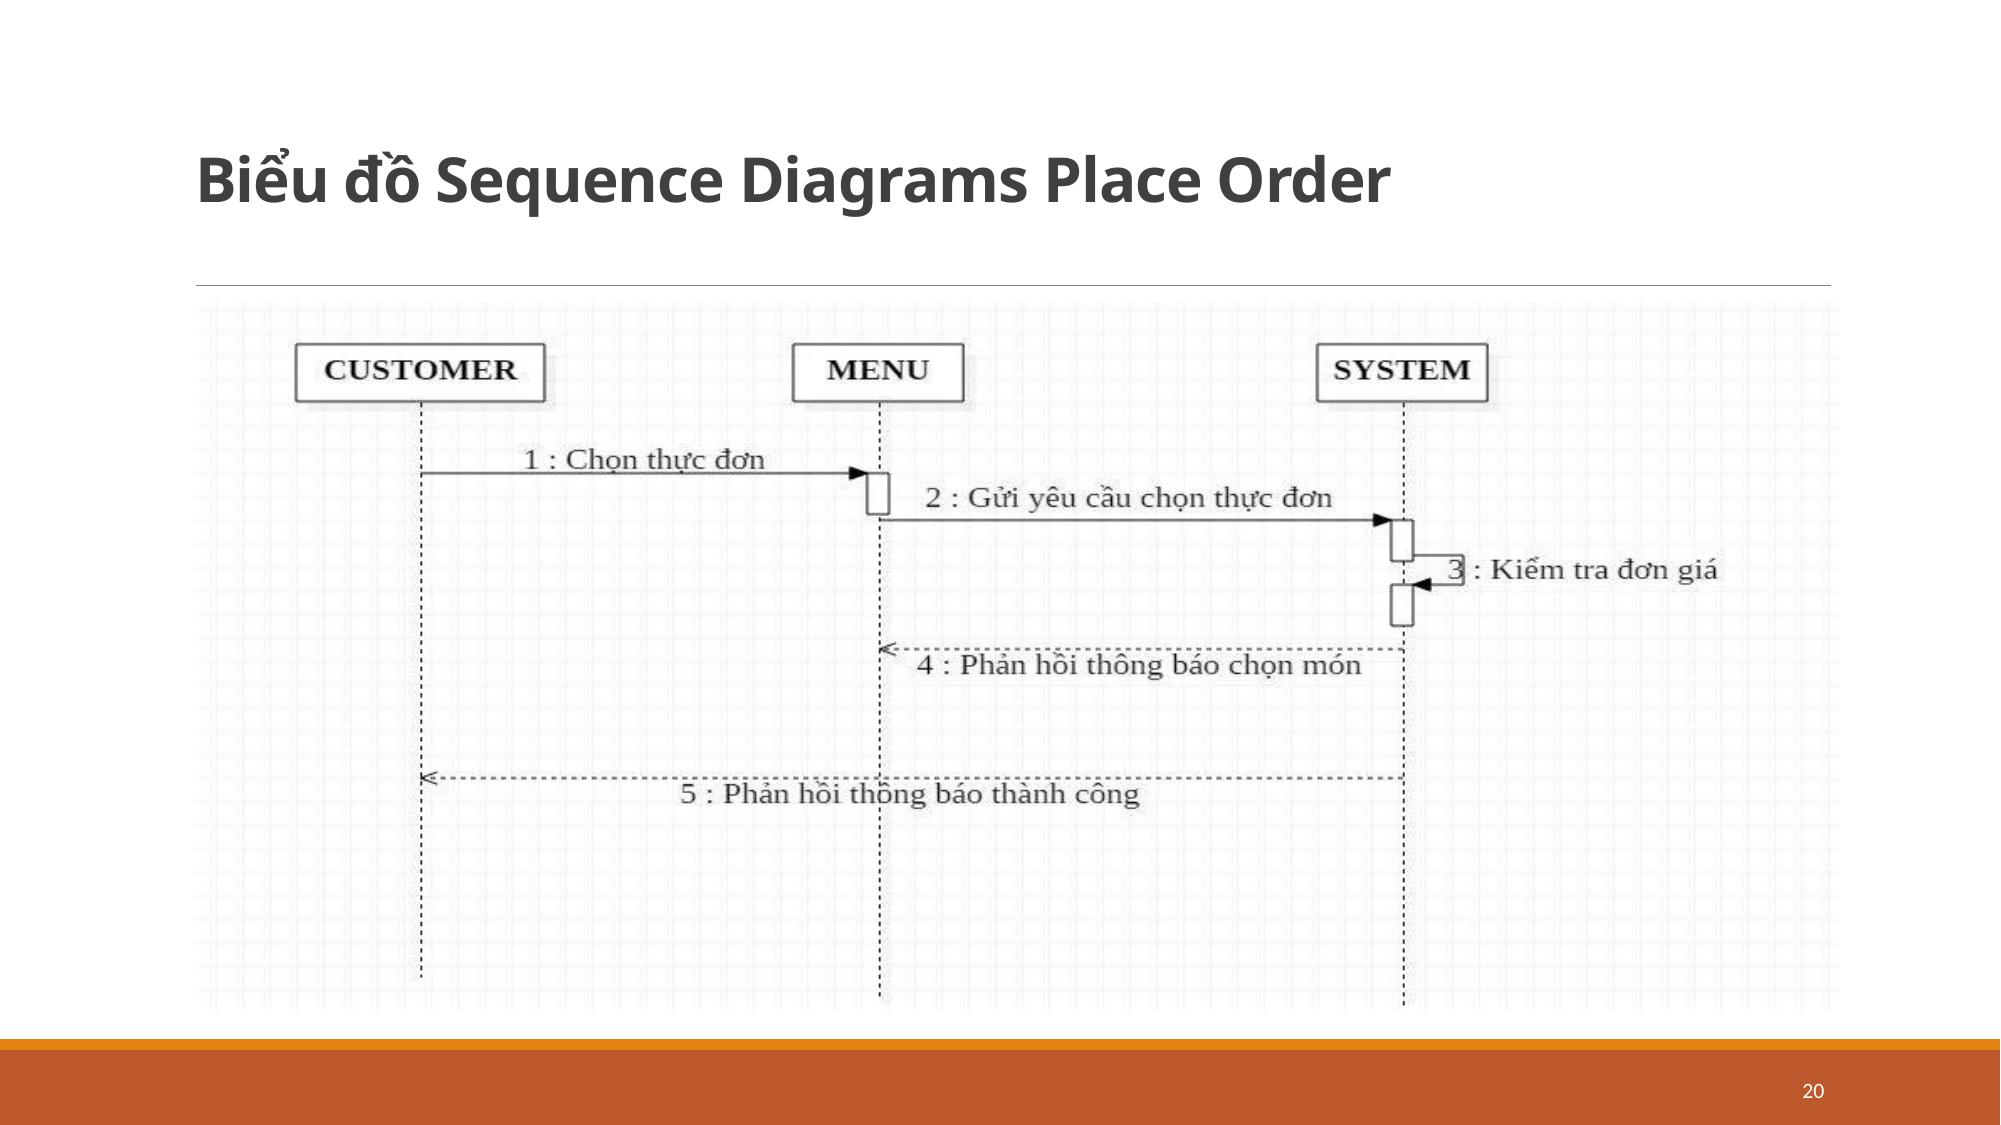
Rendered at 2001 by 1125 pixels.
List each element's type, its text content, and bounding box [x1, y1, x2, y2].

slide_number 20 [1624, 1059, 1840, 1120]
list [194, 302, 1840, 1010]
title Biểu đồ Sequence Diagrams Place Order [180, 142, 1830, 338]
